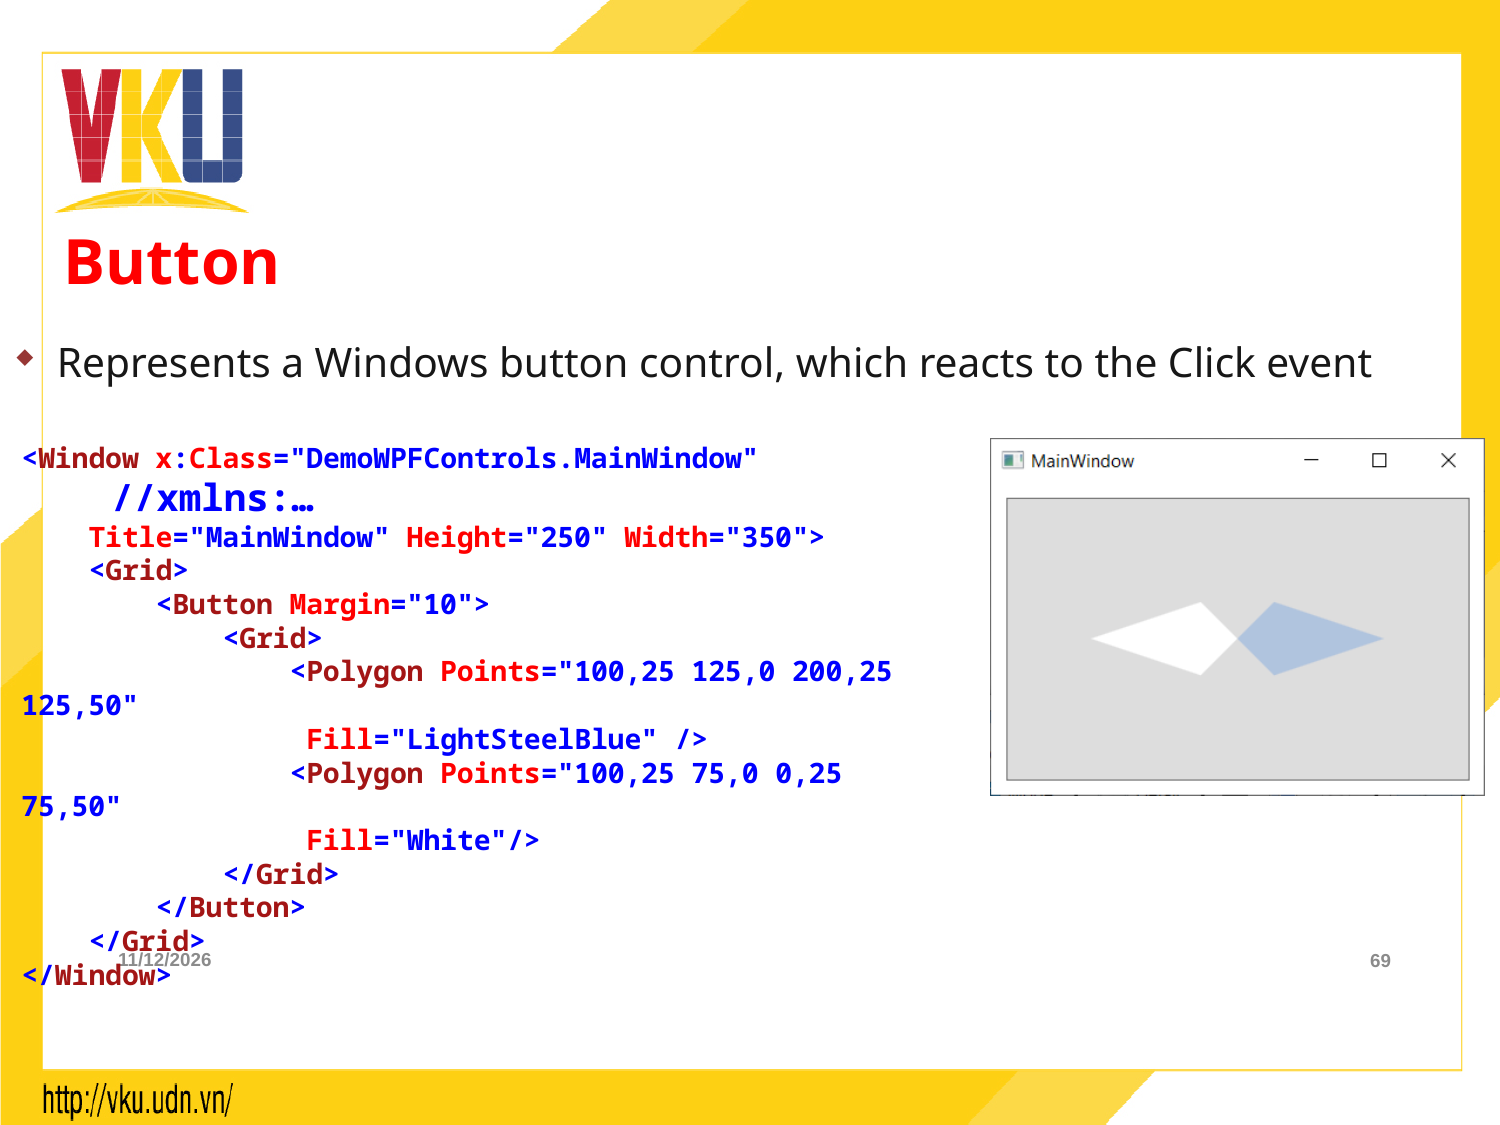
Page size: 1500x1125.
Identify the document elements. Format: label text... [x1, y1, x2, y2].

picture [0, 0, 1500, 1125]
slide_number 69 [1068, 937, 1407, 983]
text_box Represents a Windows button control, which reacts to the Click event [0, 329, 1423, 393]
text_box <Window x:Class="DemoWPFControls.MainWindow" //xmlns:… Title="MainWindow" Height="250" Width="350"> <Grid> <Button Margin="10"> <Grid> <Polygon Points="100,25 125,0 200,25 125,50" Fill="LightSteelBlue" /> <Polygon Points="100,25 75,0 0,25 75,50" Fill="White"/> </Grid> </Button> </Grid> </Window> [6, 432, 967, 999]
title Button [48, 229, 1422, 300]
